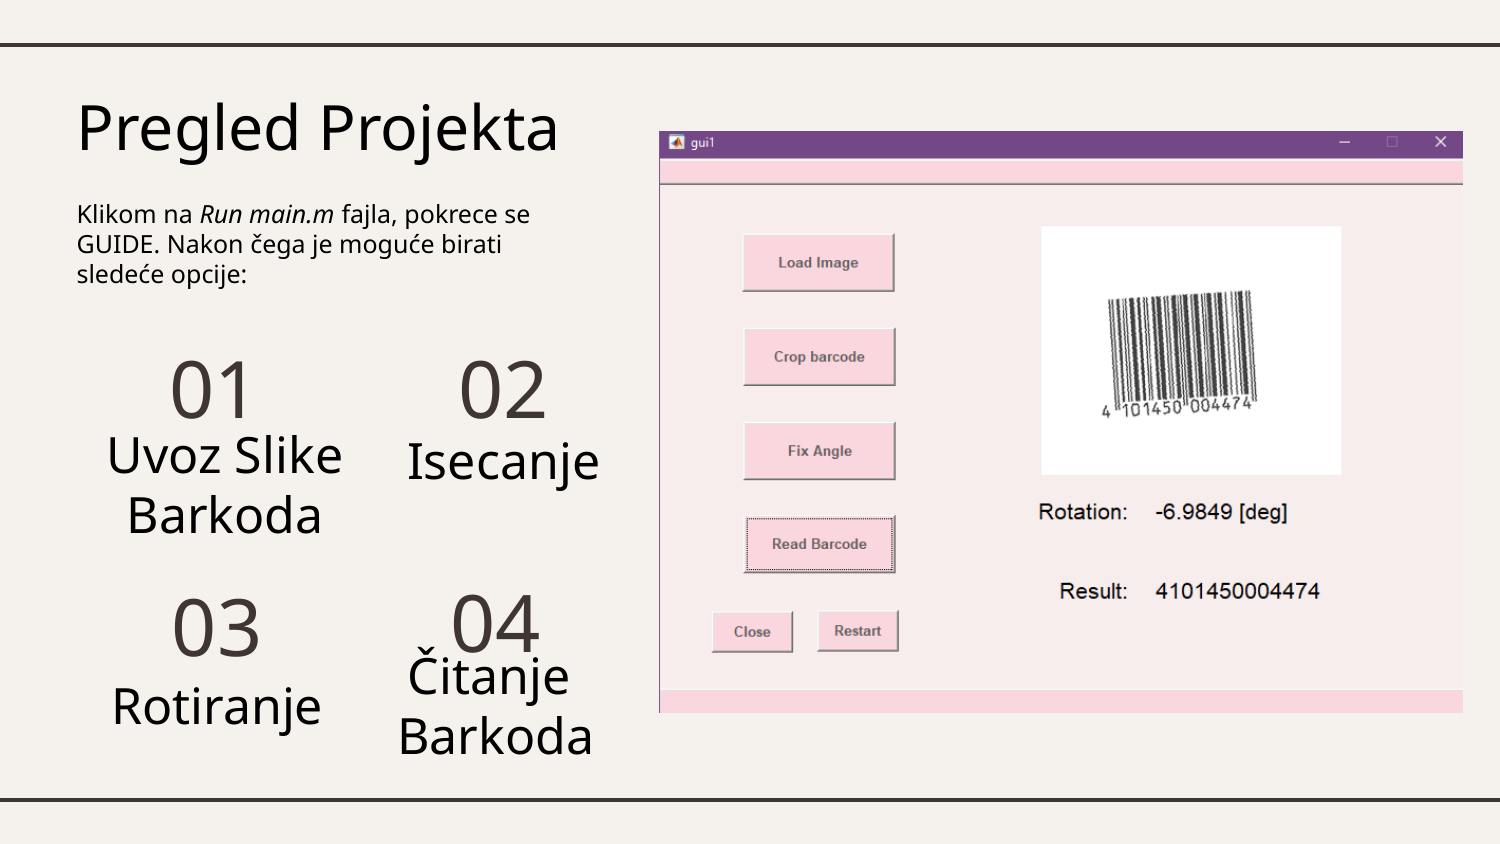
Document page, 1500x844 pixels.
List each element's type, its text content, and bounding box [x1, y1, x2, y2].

title 02 [418, 332, 590, 442]
picture [658, 131, 1464, 713]
title 04 [410, 565, 581, 676]
title Pregled Projekta [61, 72, 650, 167]
text_box Klikom na Run main.m fajla, pokrece se GUIDE. Nakon čega je moguće birati sledeće opcije: [61, 183, 586, 333]
subtitle Uvoz Slike Barkoda [30, 454, 420, 513]
subtitle Isecanje [348, 430, 653, 489]
subtitle Rotiranje [61, 675, 373, 734]
title 03 [131, 570, 303, 680]
subtitle Čitanje Barkoda [373, 675, 687, 734]
title 01 [129, 333, 301, 442]
